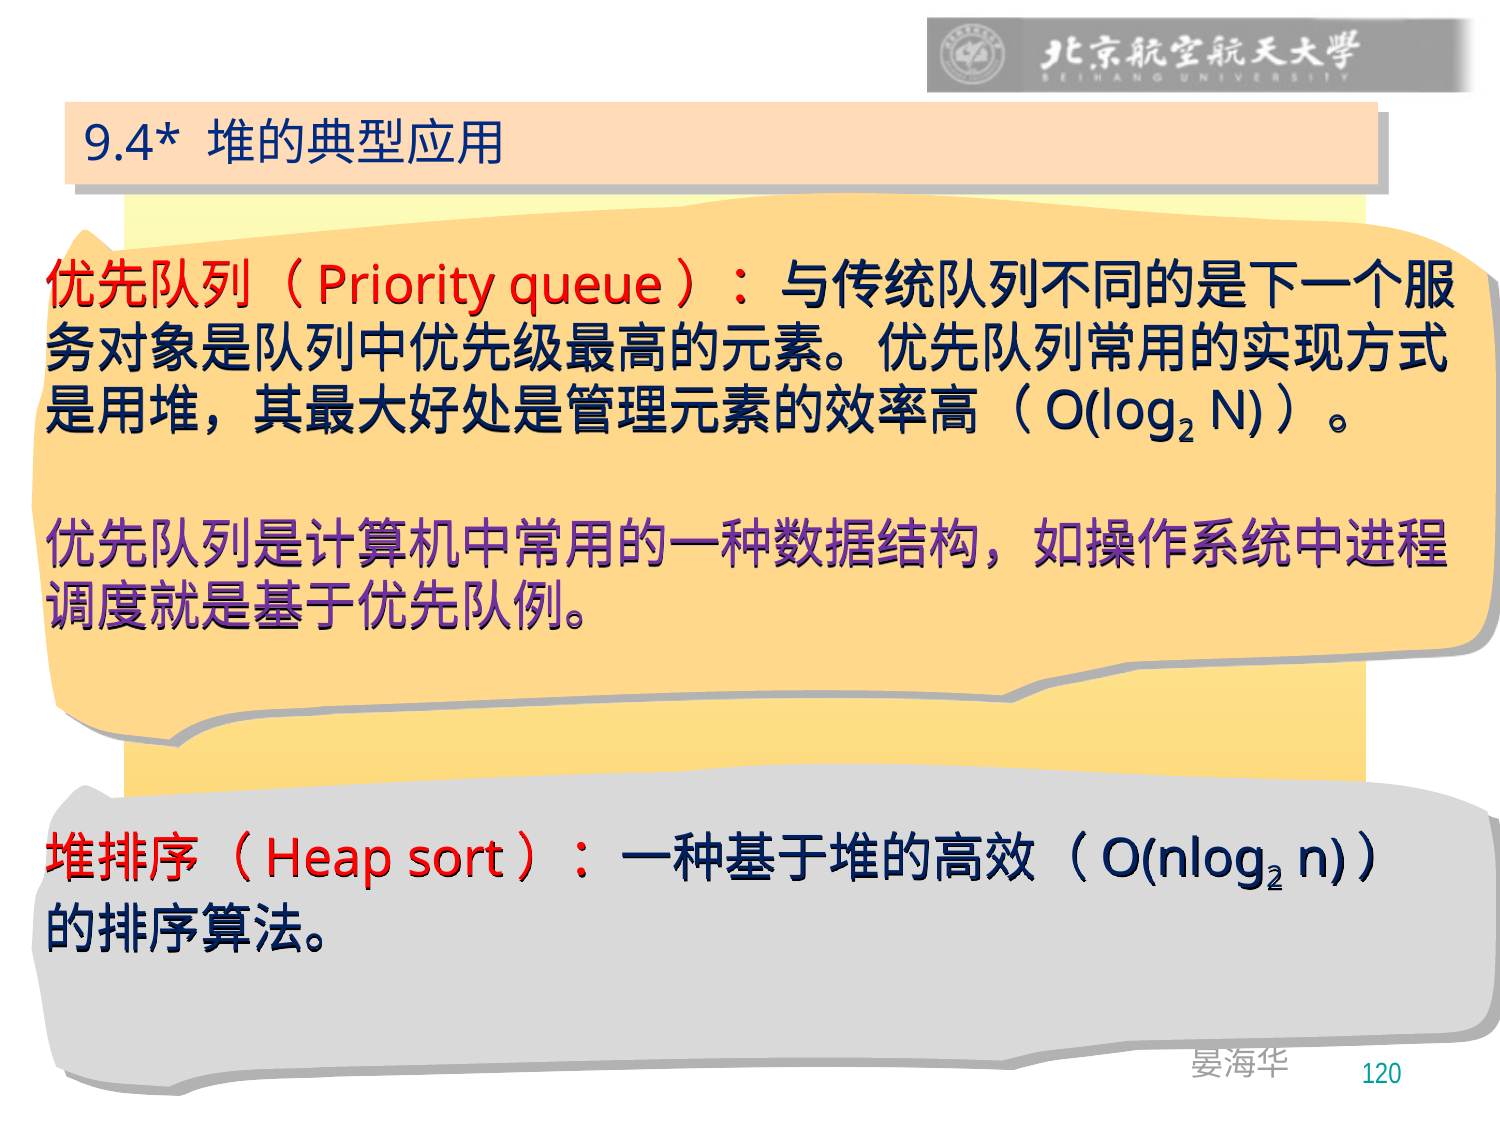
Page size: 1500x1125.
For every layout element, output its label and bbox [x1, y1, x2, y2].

picture [927, 0, 1500, 102]
text_box [64, 101, 1418, 170]
text_box [29, 172, 1500, 740]
text_box [29, 751, 1500, 1087]
